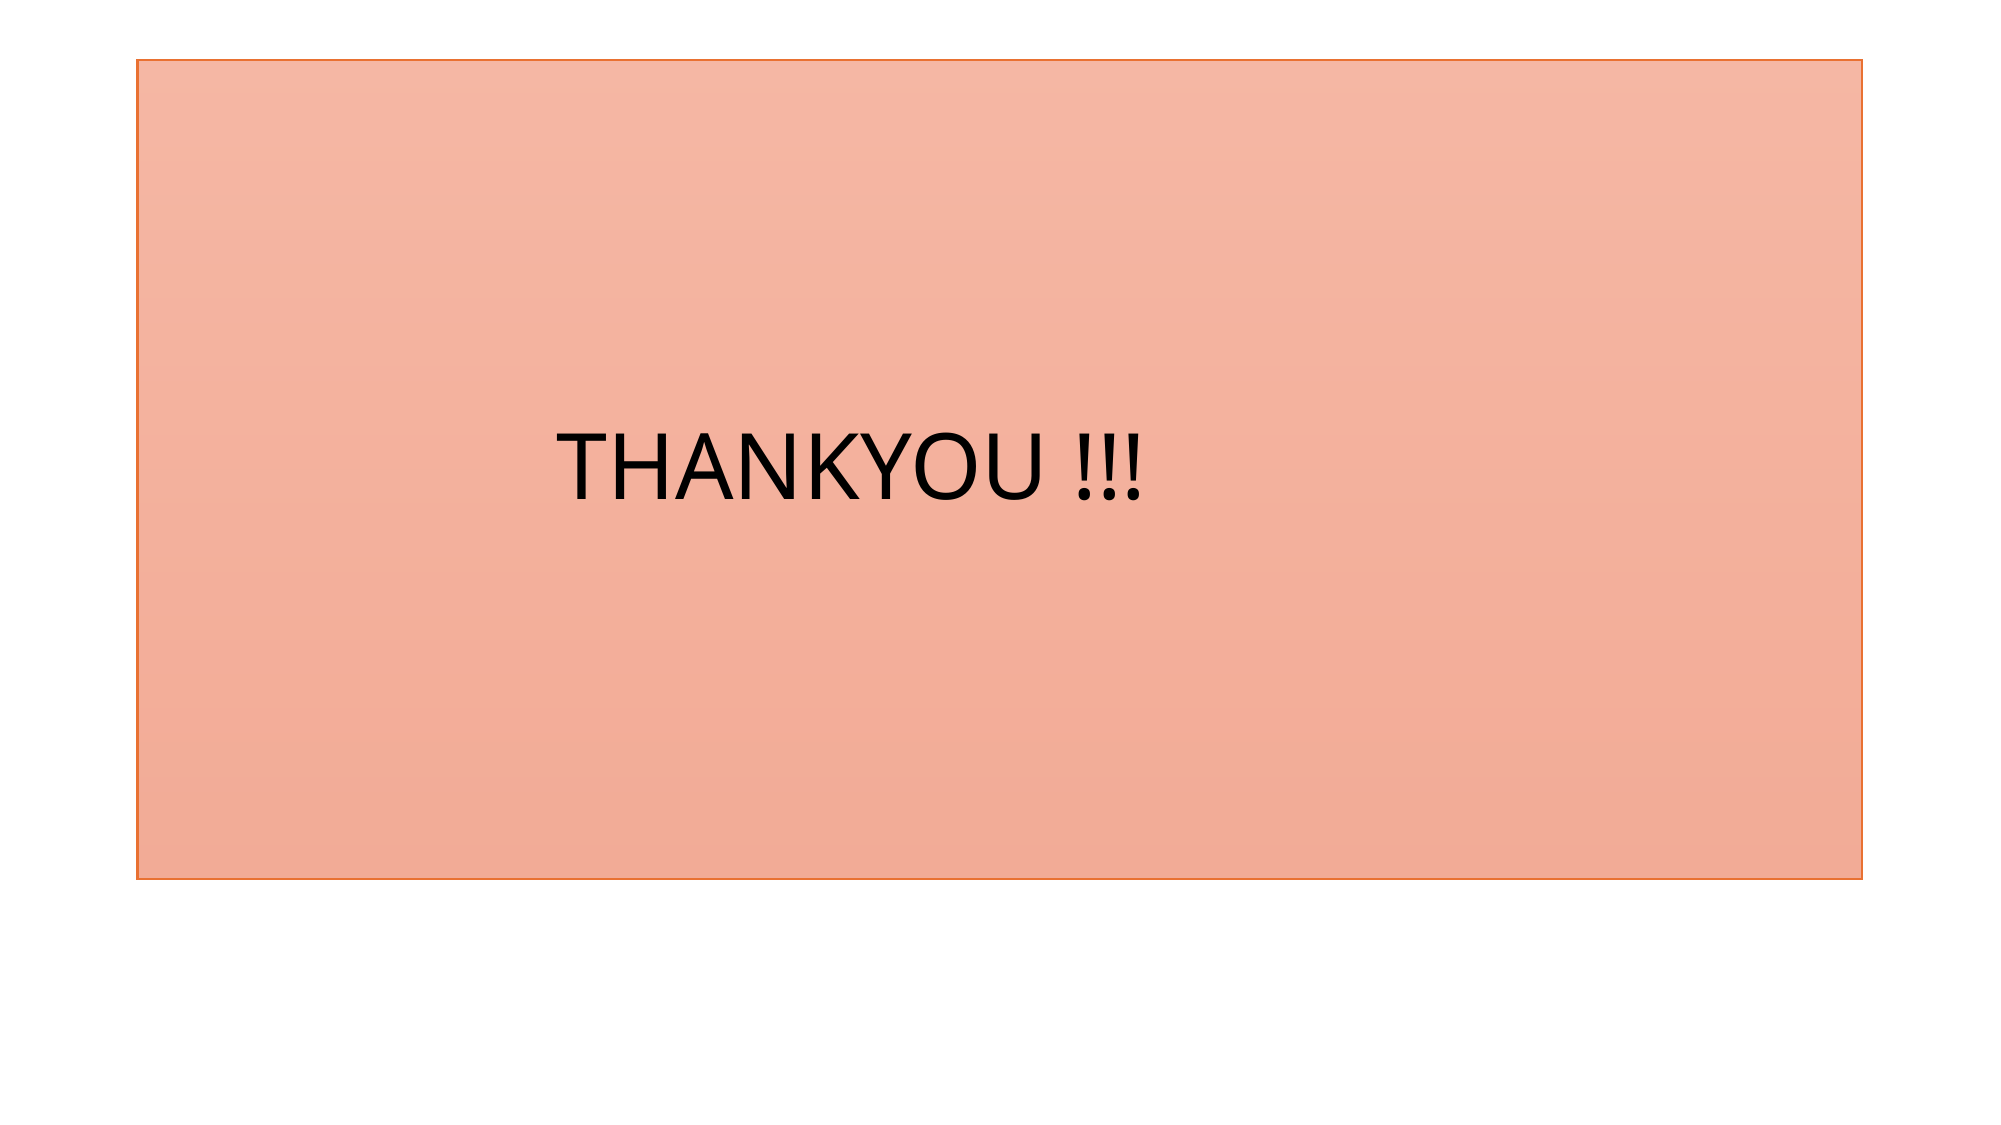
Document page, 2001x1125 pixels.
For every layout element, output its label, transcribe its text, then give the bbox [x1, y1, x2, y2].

title THANKYOU !!! [136, 59, 1863, 880]
